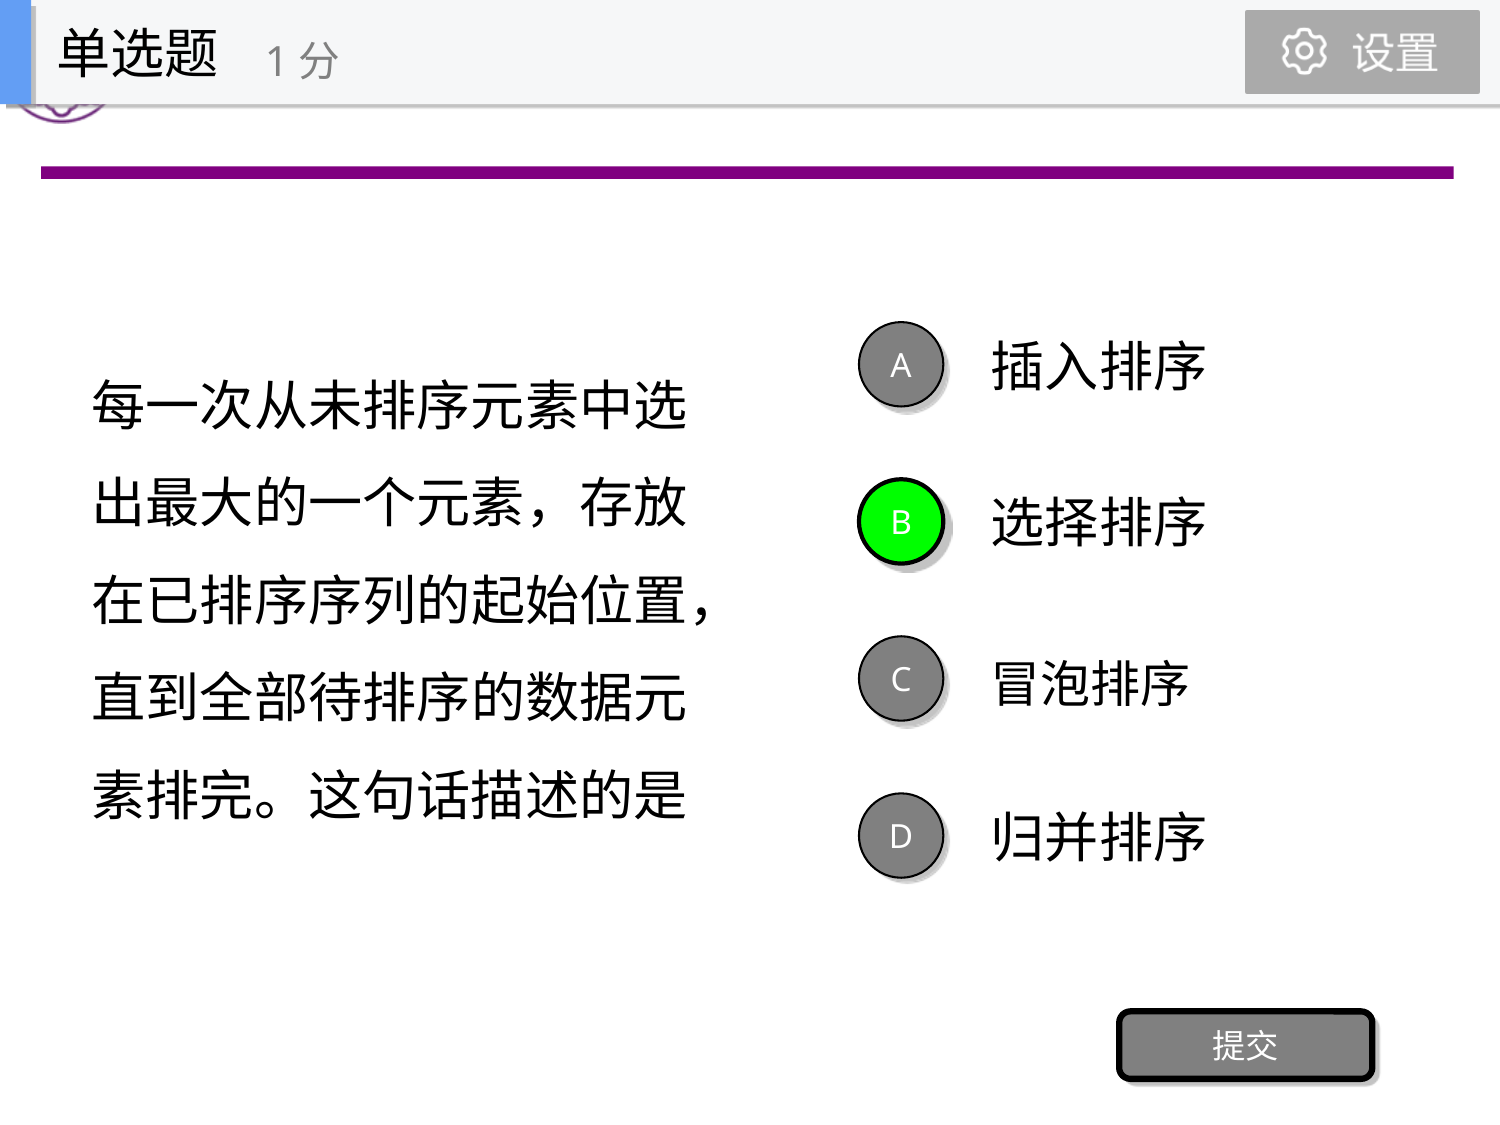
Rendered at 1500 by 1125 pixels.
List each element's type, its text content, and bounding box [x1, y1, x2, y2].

text_box 每一次从未排序元素中选出最大的一个元素，存放在已排序序列的起始位置，直到全部待排序的数据元素排完。这句话描述的是 [76, 406, 725, 759]
text_box 冒泡排序 [976, 629, 1415, 736]
text_box 提交 [1119, 1011, 1373, 1079]
text_box 插入排序 [976, 311, 1462, 417]
picture [1245, 10, 1480, 94]
text_box A [858, 322, 944, 407]
text_box D [858, 793, 944, 878]
picture [0, 105, 124, 124]
text_box 归并排序 [976, 782, 1379, 889]
text_box 选择排序 [976, 467, 1497, 574]
text_box B [858, 479, 944, 564]
text_box C [858, 636, 944, 721]
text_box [0, 0, 1500, 105]
